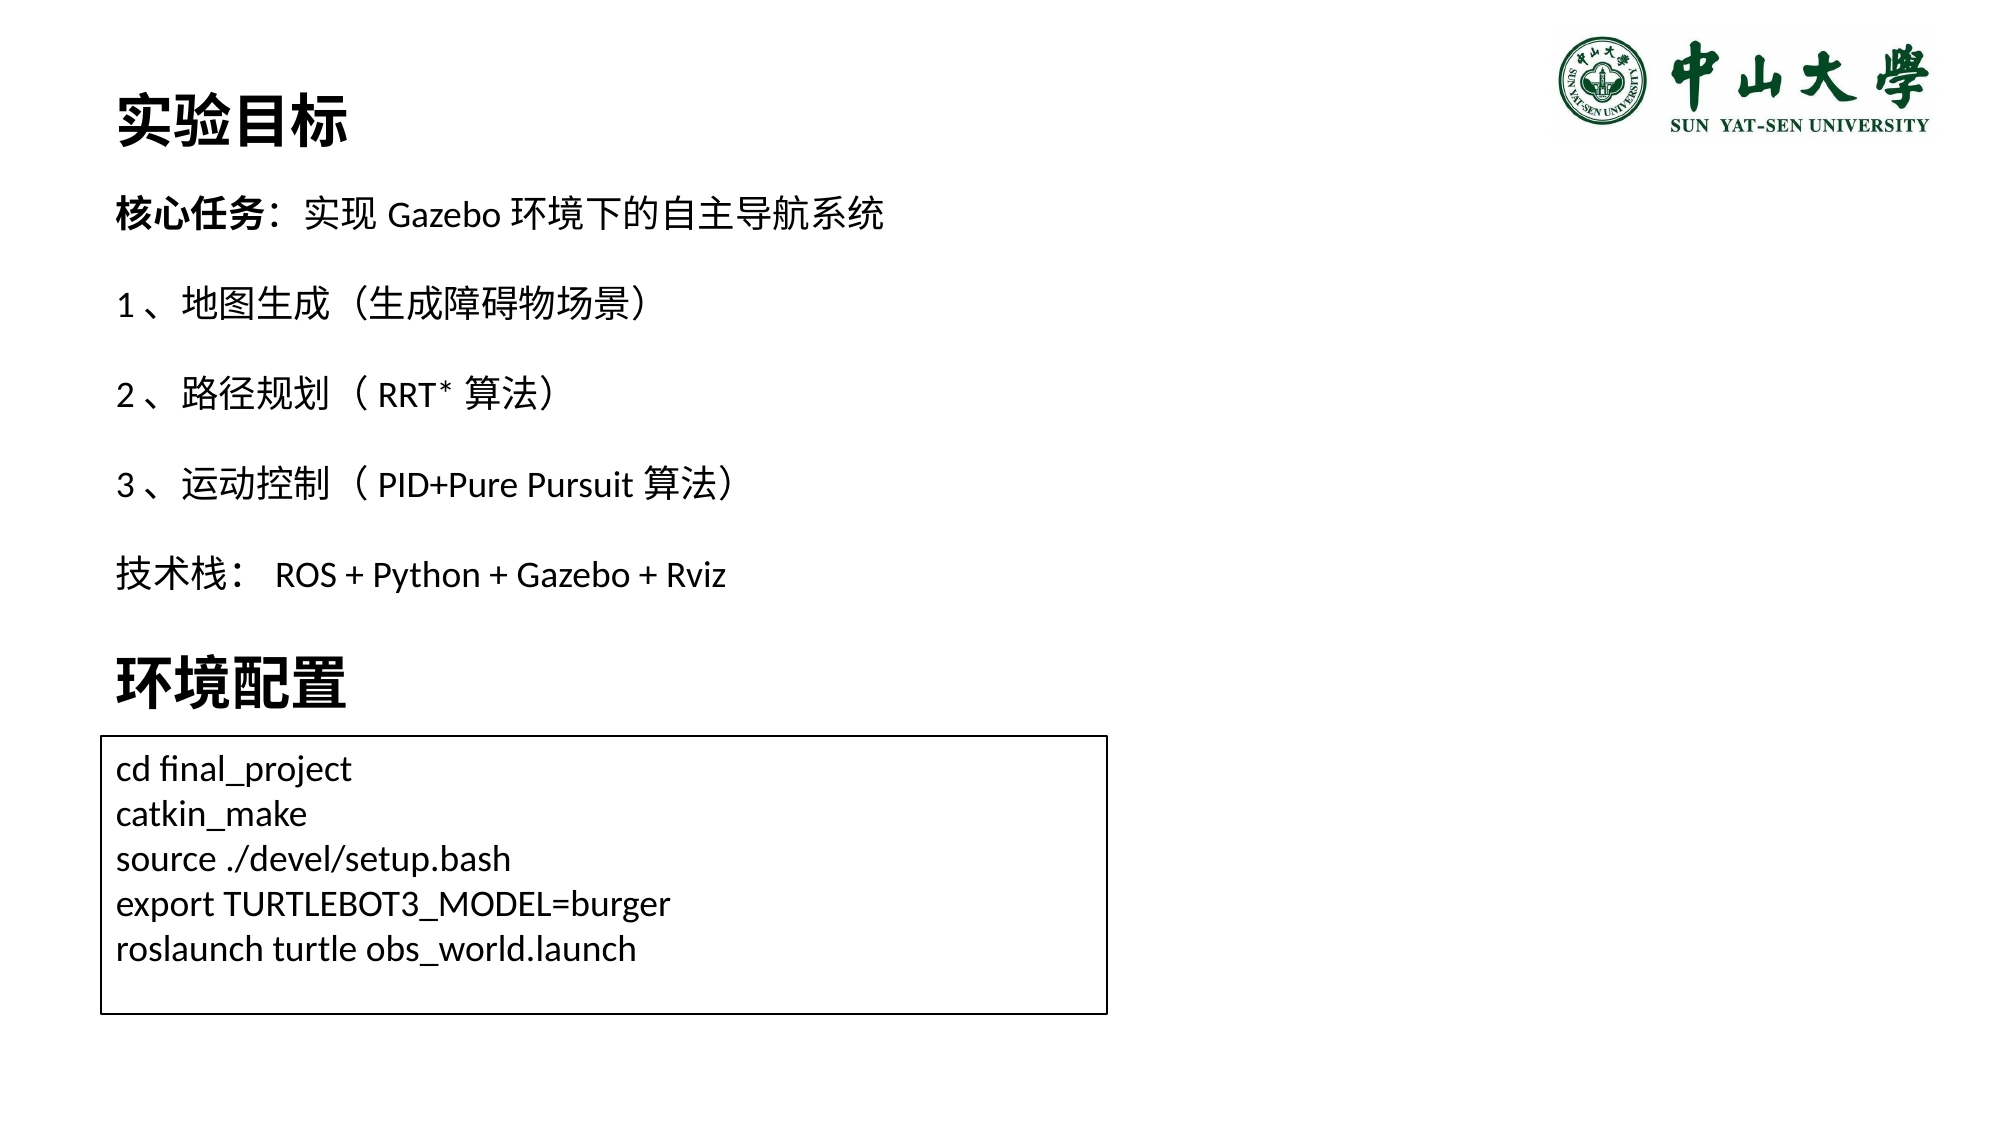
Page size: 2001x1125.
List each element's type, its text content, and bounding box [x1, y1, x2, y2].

picture [1546, 25, 1938, 141]
text_box cd final_project catkin_make source ./devel/setup.bash export TURTLEBOT3_MODEL=burger roslaunch turtle obs_world.launch [101, 736, 1107, 1015]
text_box 核心任务：实现Gazebo环境下的自主导航系统 1、地图生成（生成障碍物场景） 2、路径规划（RRT*算法） 3、运动控制（PID+Pure Pursuit算法） 技术栈：ROS + Python + Gazebo + Rviz [101, 182, 1079, 603]
text_box 环境配置 [101, 639, 466, 724]
text_box 实验目标 [101, 76, 466, 162]
